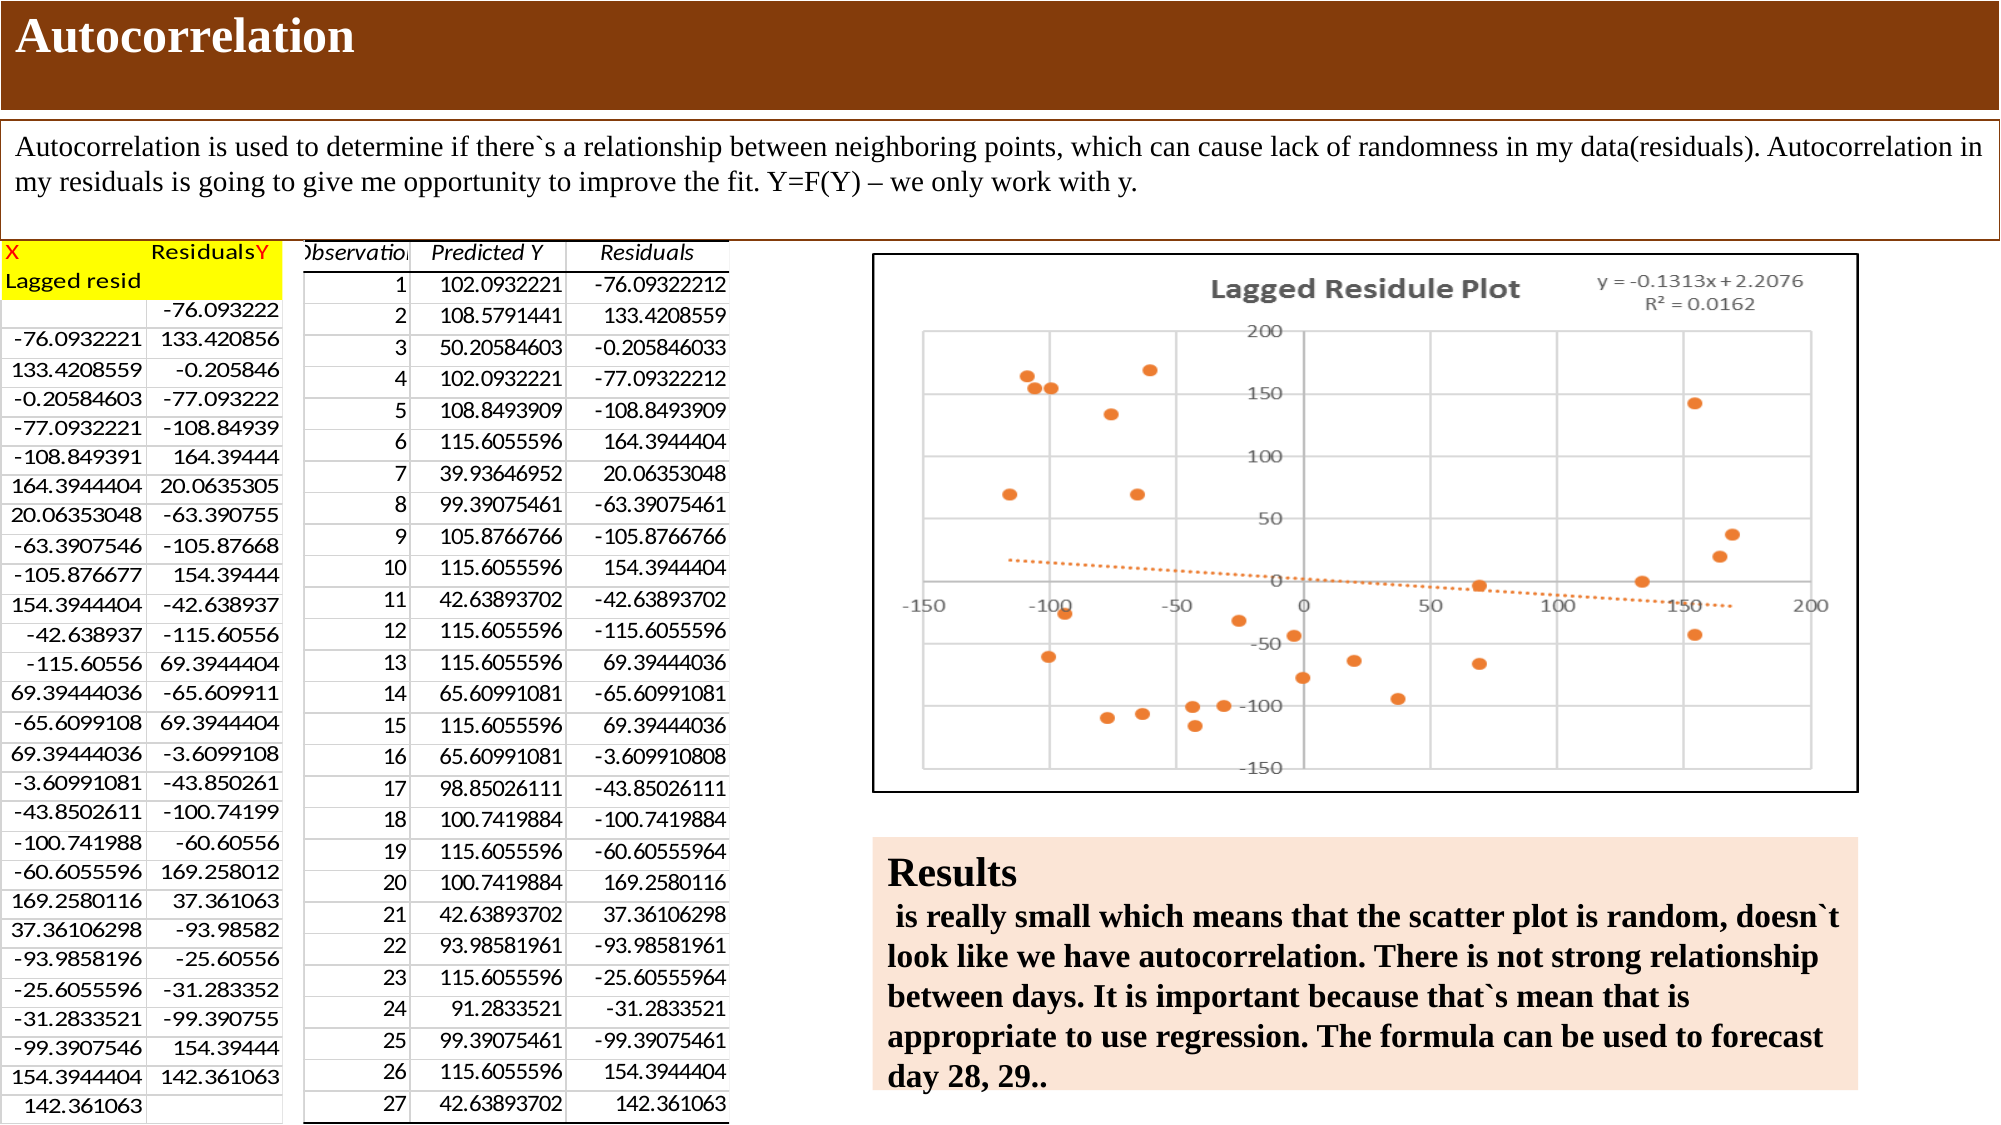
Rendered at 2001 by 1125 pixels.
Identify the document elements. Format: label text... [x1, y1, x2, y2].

text_box Autocorrelation is used to determine if there`s a relationship between neighboring points, which can cause lack of randomness in my data(residuals). Autocorrelation in my residuals is going to give me opportunity to improve the fit. Y=F(Y) – we only work with y. [0, 119, 2000, 241]
picture [872, 253, 1859, 793]
picture [303, 239, 731, 1125]
picture [0, 239, 285, 1125]
table_header Autocorrelation [1, 1, 1999, 110]
